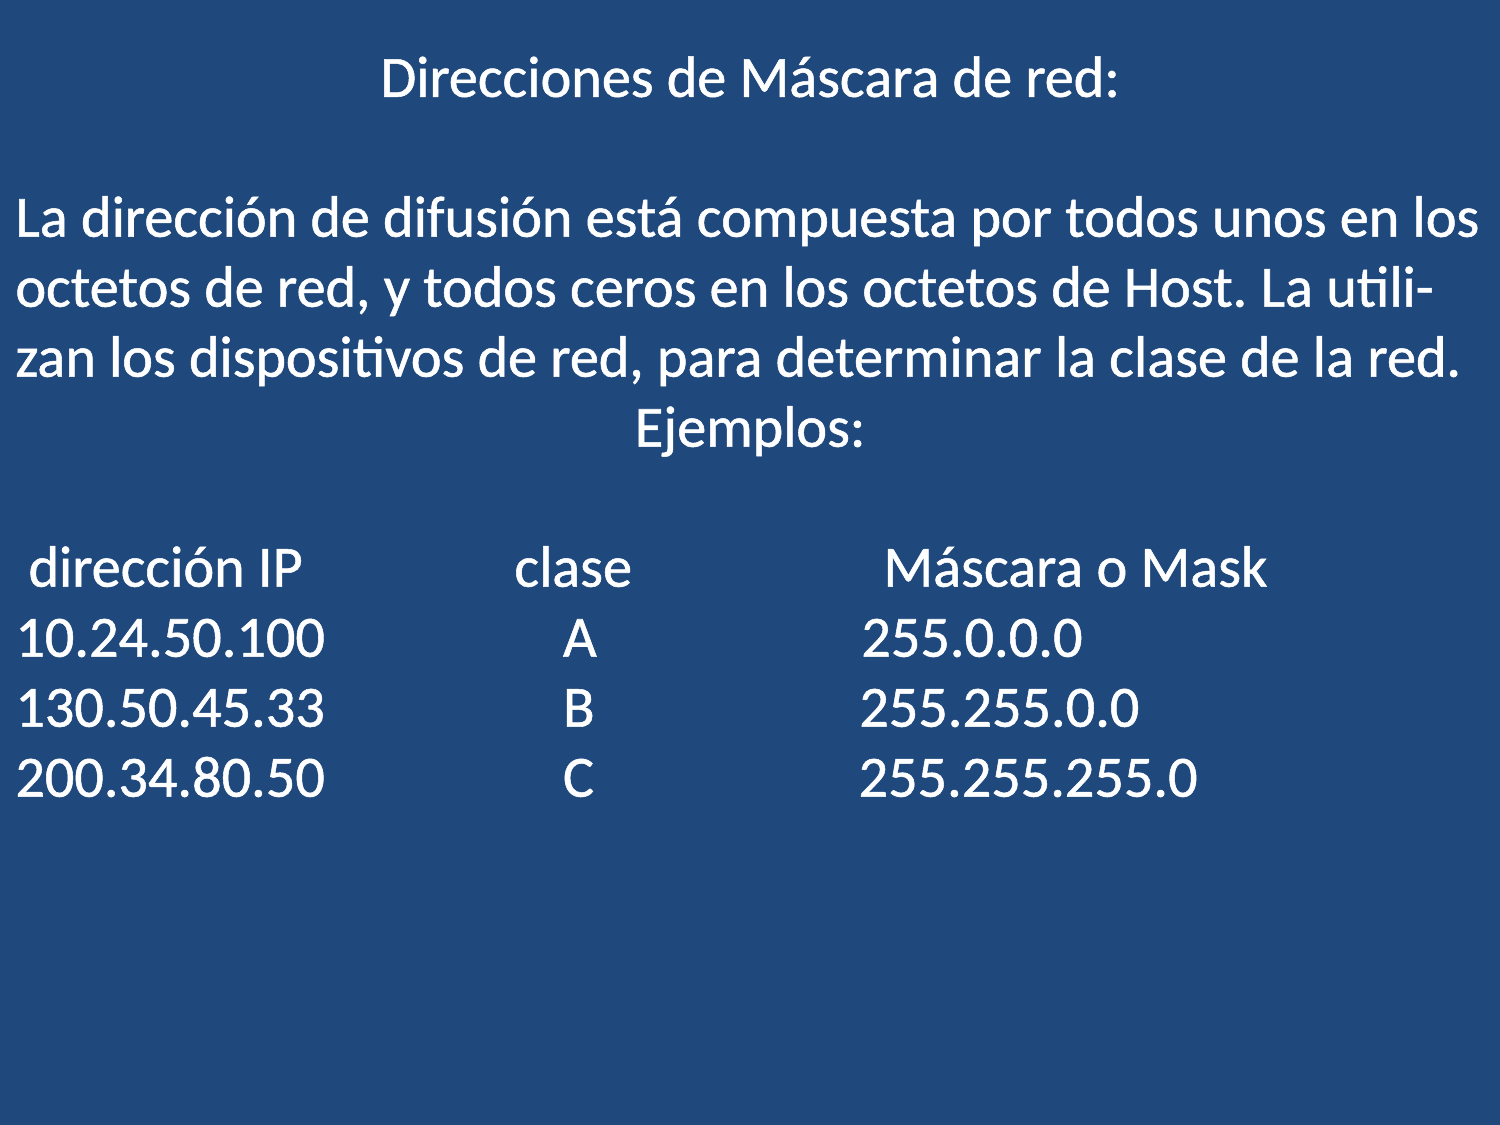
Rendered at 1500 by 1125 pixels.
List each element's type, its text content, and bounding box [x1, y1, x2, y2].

text_box Direcciones de Máscara de red: La dirección de difusión está compuesta por todos unos en los octetos de red, y todos ceros en los octetos de Host. La utili-zan los dispositivos de red, para determinar la clase de la red. Ejemplos: dirección IP clase Máscara o Mask 10.24.50.100 A 255.0.0.0 130.50.45.33 B 255.255.0.0 200.34.80.50 C 255.255.255.0 [0, 30, 1500, 951]
